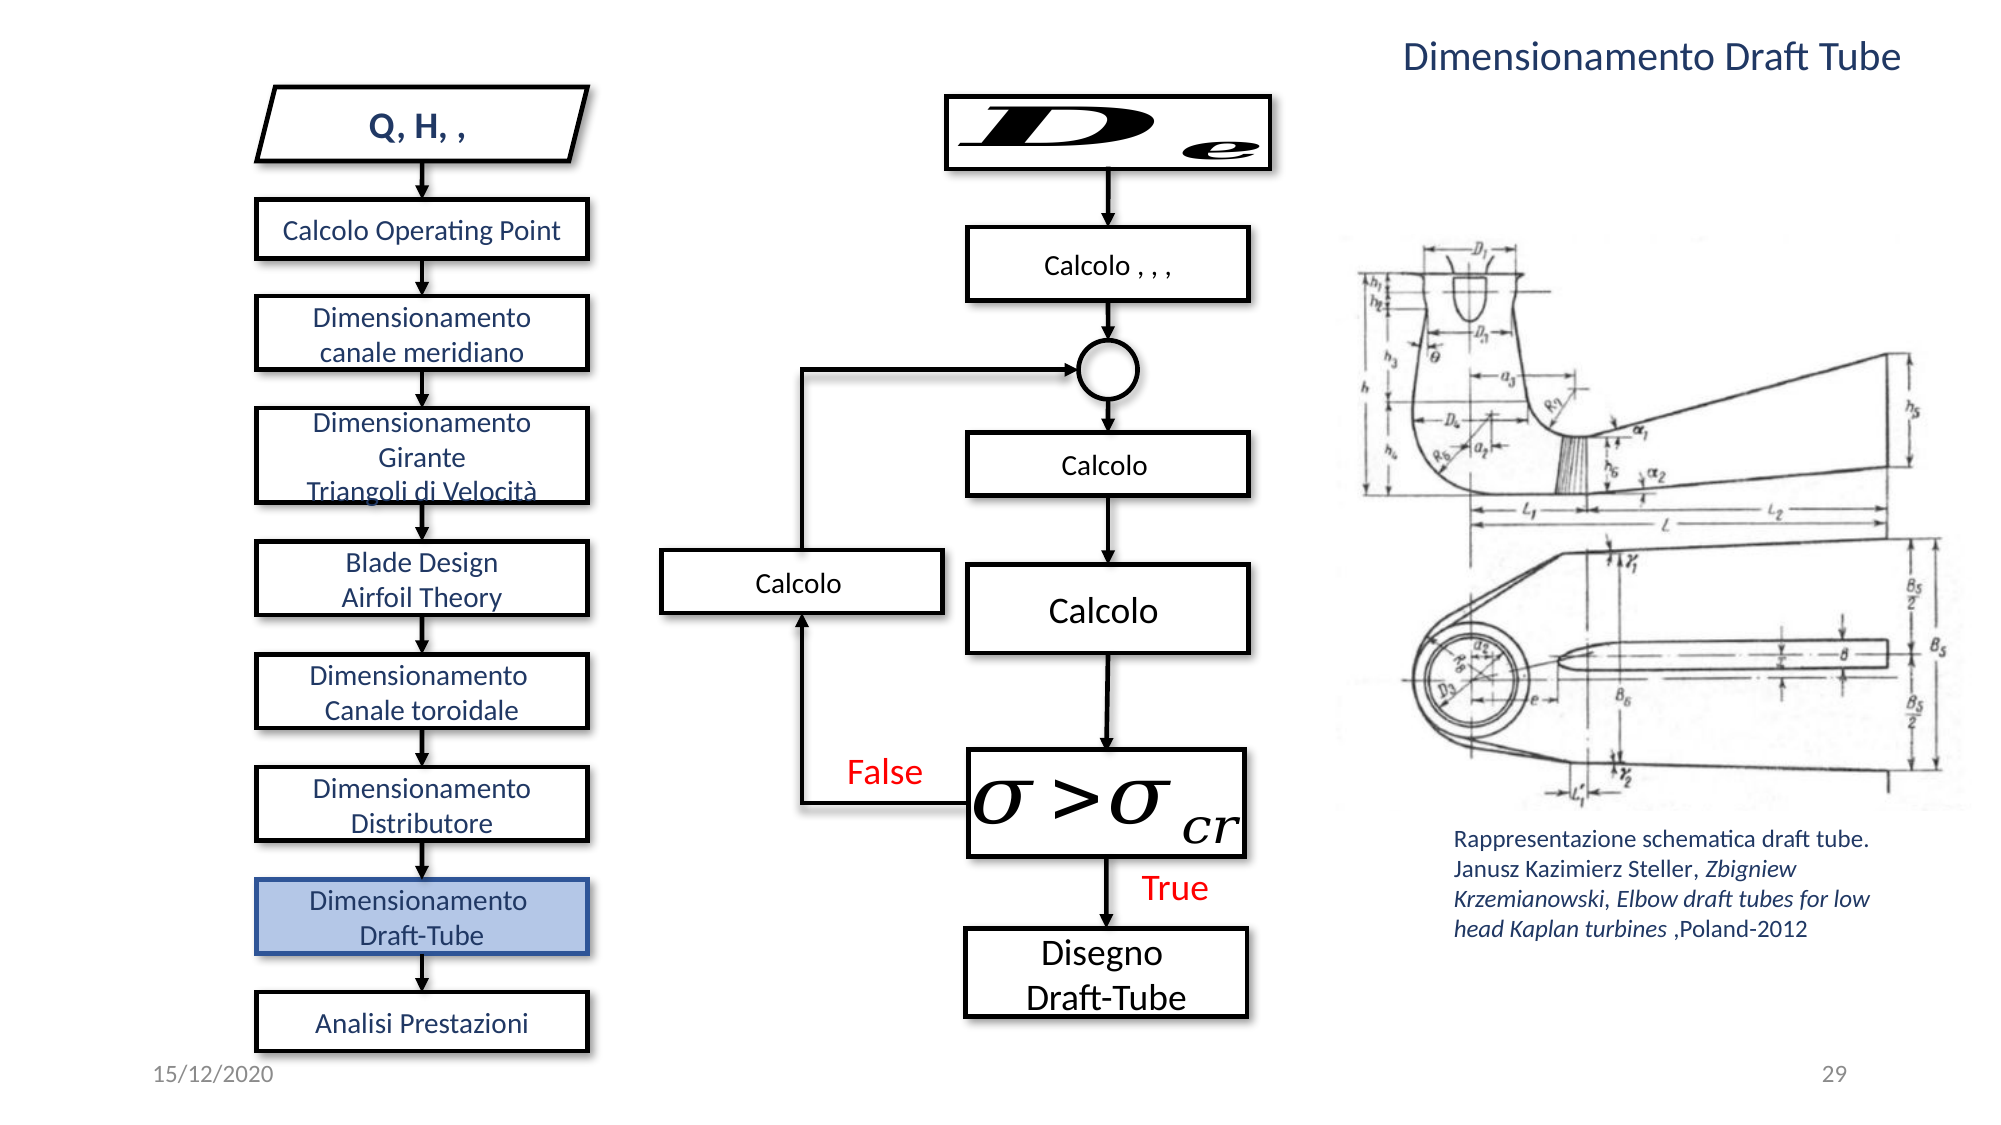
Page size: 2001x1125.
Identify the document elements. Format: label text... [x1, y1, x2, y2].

text_box Dimensionamento canale meridiano [256, 295, 588, 371]
text_box Dimensionamento Draft-Tube [256, 879, 588, 955]
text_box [850, 321, 1031, 599]
text_box Dimensionamento Distributore [256, 766, 588, 842]
text_box Blade Design Airfoil Theory [256, 540, 588, 616]
text_box True [1126, 855, 1225, 916]
text_box Disegno Draft-Tube [965, 927, 1248, 1018]
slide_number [137, 1042, 588, 1103]
text_box Dimensionamento Girante Triangoli di Velocità [256, 407, 588, 504]
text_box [802, 613, 971, 804]
text_box Analisi Prestazioni [256, 991, 588, 1052]
slide_number 29 [1412, 1042, 1863, 1103]
picture [1293, 234, 1982, 811]
text_box Dimensionamento Canale toroidale [256, 653, 588, 729]
text_box [1077, 339, 1139, 401]
text_box Rappresentazione schematica draft tube. Janusz Kazimierz Steller, Zbigniew Krzemianowski, Elbow draft tubes for low head Kaplan turbines ,Poland-2012 [1439, 814, 1932, 995]
text_box Dimensionamento Draft Tube [908, 21, 1917, 87]
text_box Calcolo Operating Point [256, 198, 588, 259]
